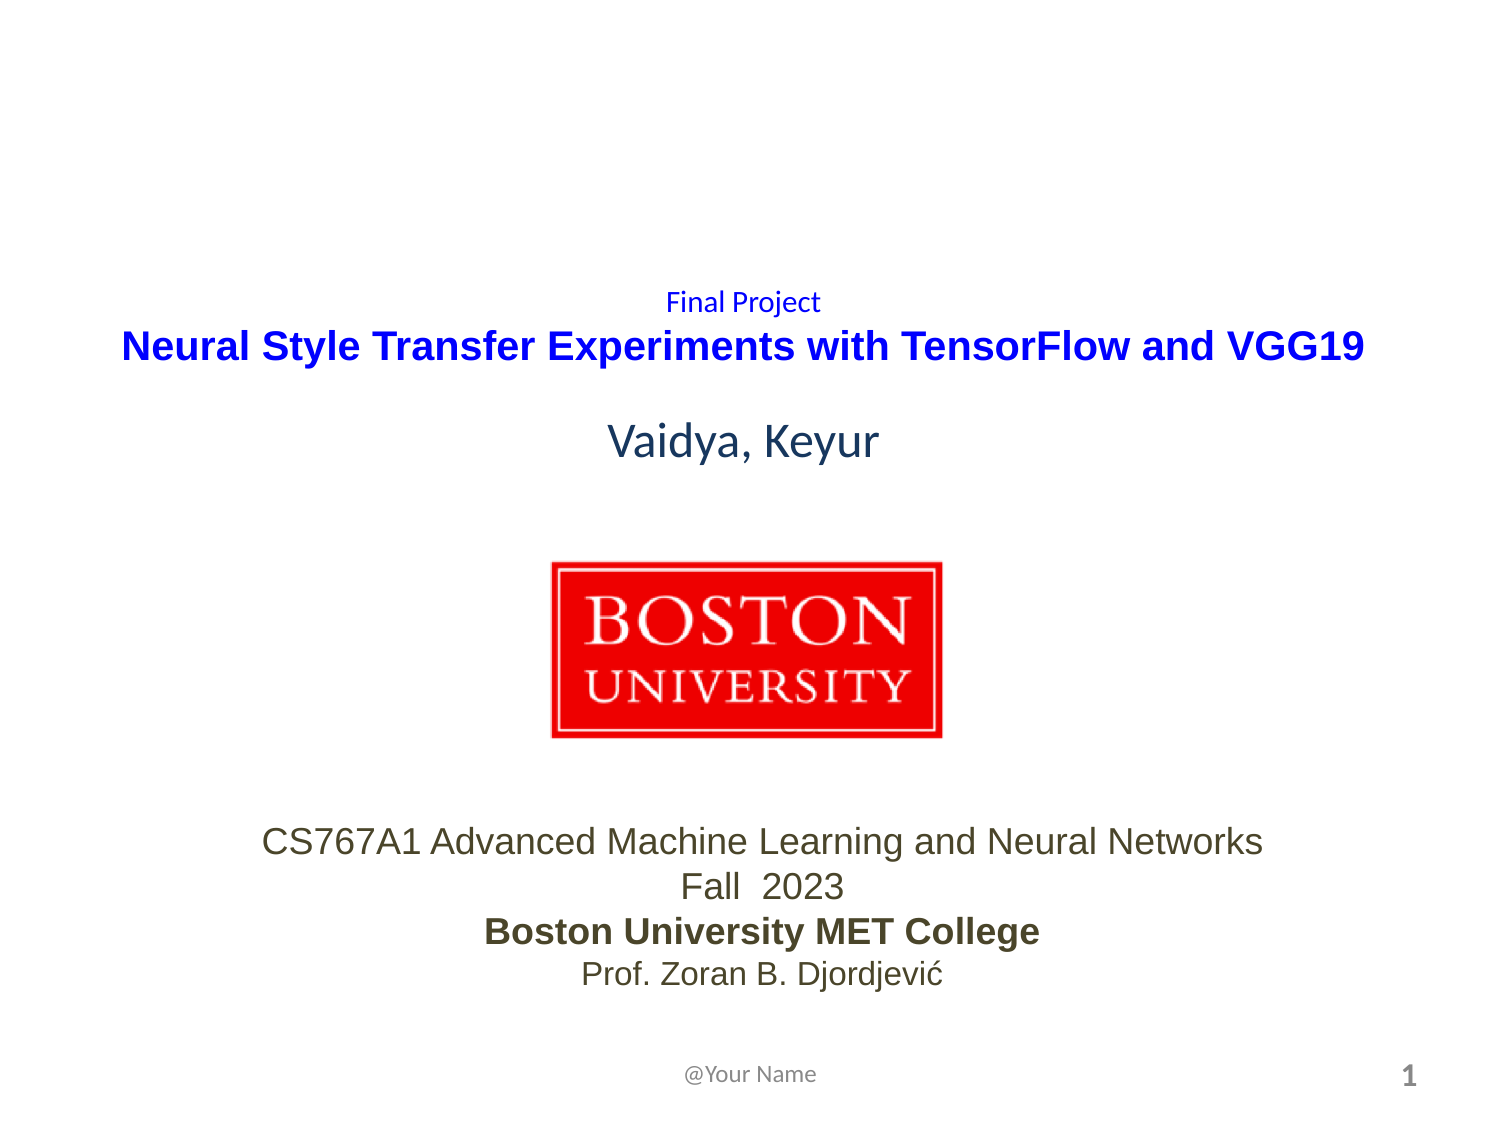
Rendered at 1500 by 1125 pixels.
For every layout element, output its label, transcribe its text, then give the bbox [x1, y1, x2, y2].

slide_number ‹#› [1391, 738, 1425, 1125]
text_box CS767A1 Advanced Machine Learning and Neural Networks Fall 2023 Boston University MET College Prof. Zoran B. Djordjević [226, 809, 1299, 1000]
subtitle Vaidya, Keyur [218, 399, 1269, 500]
title Final Project Neural Style Transfer Experiments with TensorFlow and VGG19 [106, 200, 1382, 500]
text_box @Your Name [519, 1050, 980, 1096]
picture [537, 549, 950, 746]
